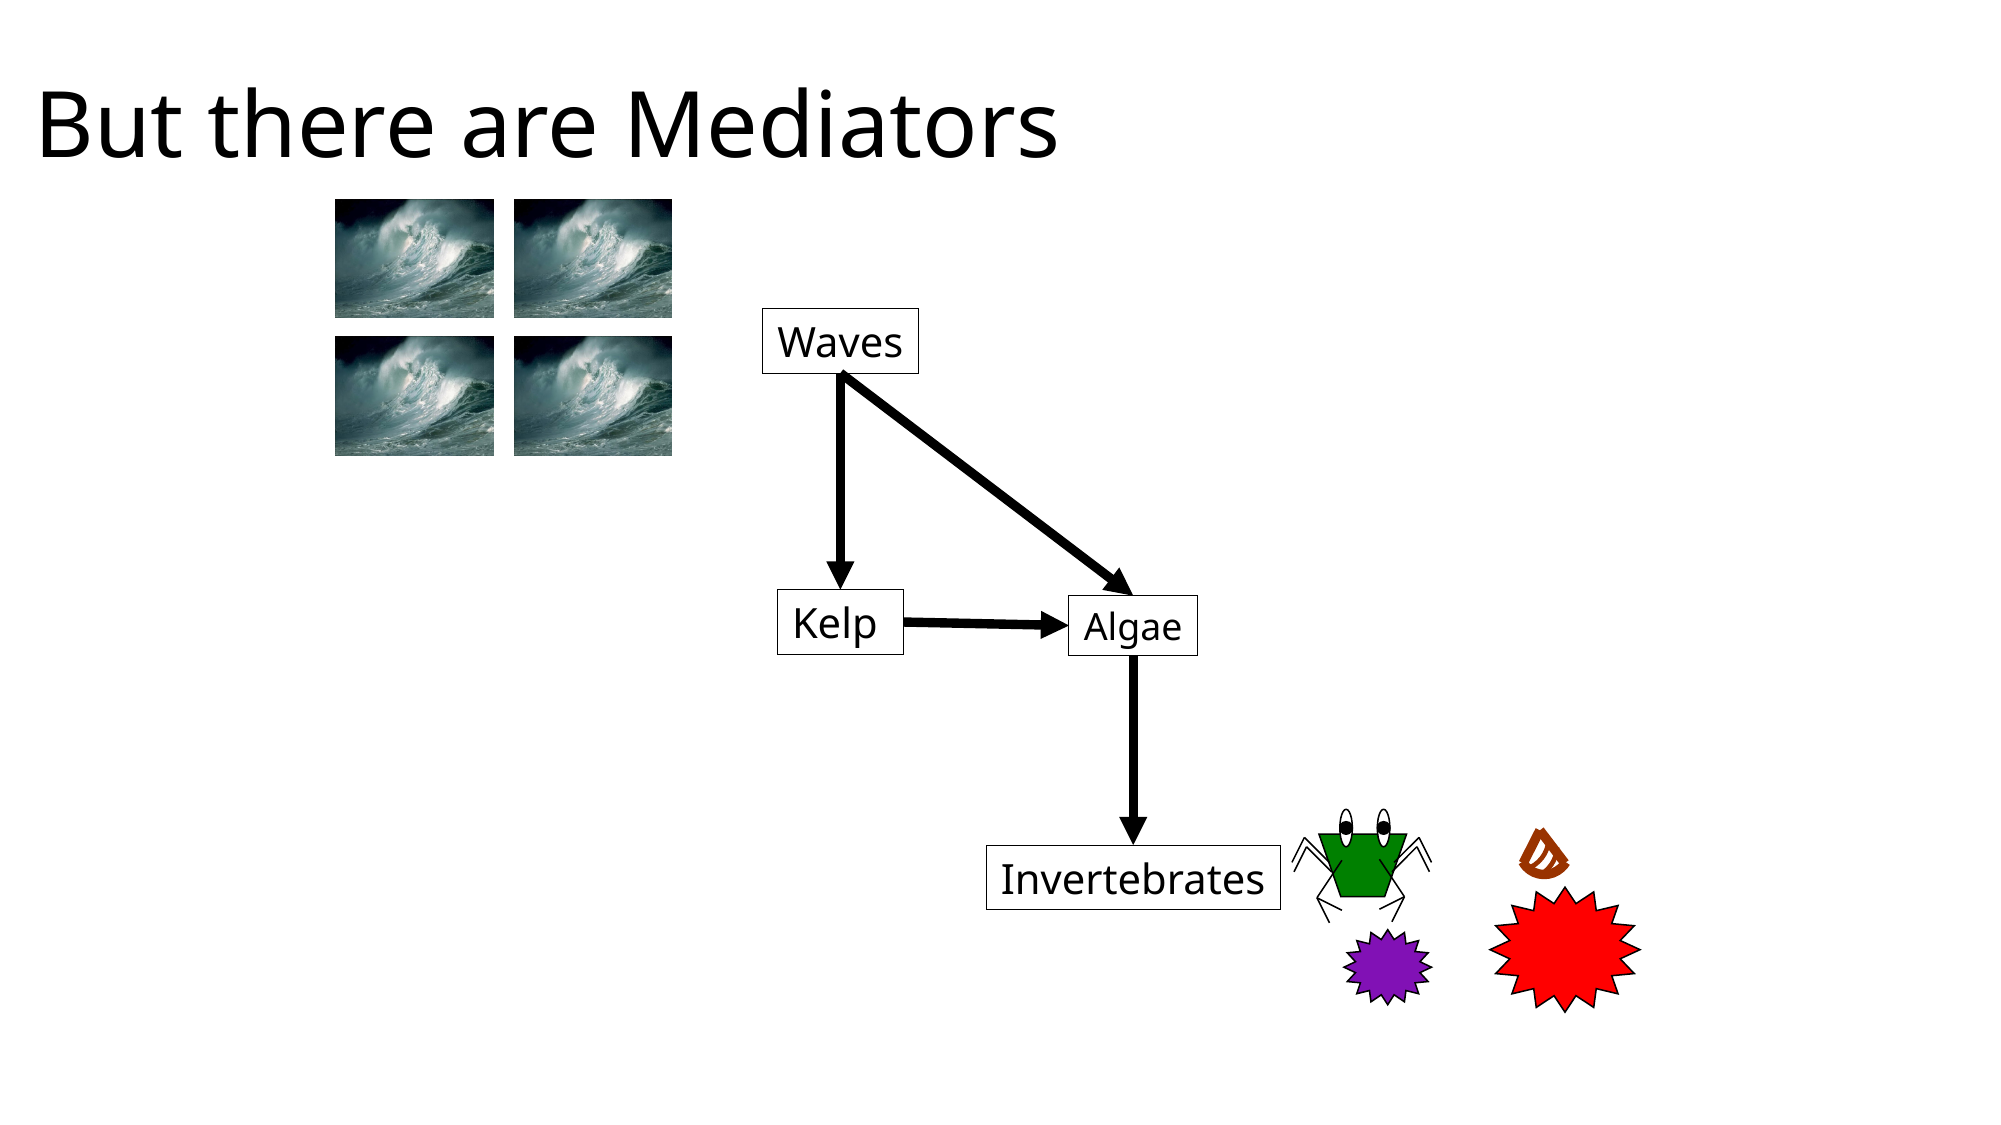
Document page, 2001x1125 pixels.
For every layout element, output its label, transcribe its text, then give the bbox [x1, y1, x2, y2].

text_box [1291, 809, 1641, 1013]
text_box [335, 199, 672, 456]
text_box Algae [1068, 595, 1198, 656]
title But there are Mediators [19, 19, 1865, 237]
text_box Invertebrates [986, 845, 1281, 910]
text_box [896, 622, 1077, 626]
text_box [840, 373, 1134, 596]
text_box Waves [762, 308, 919, 374]
text_box Kelp [777, 589, 904, 655]
